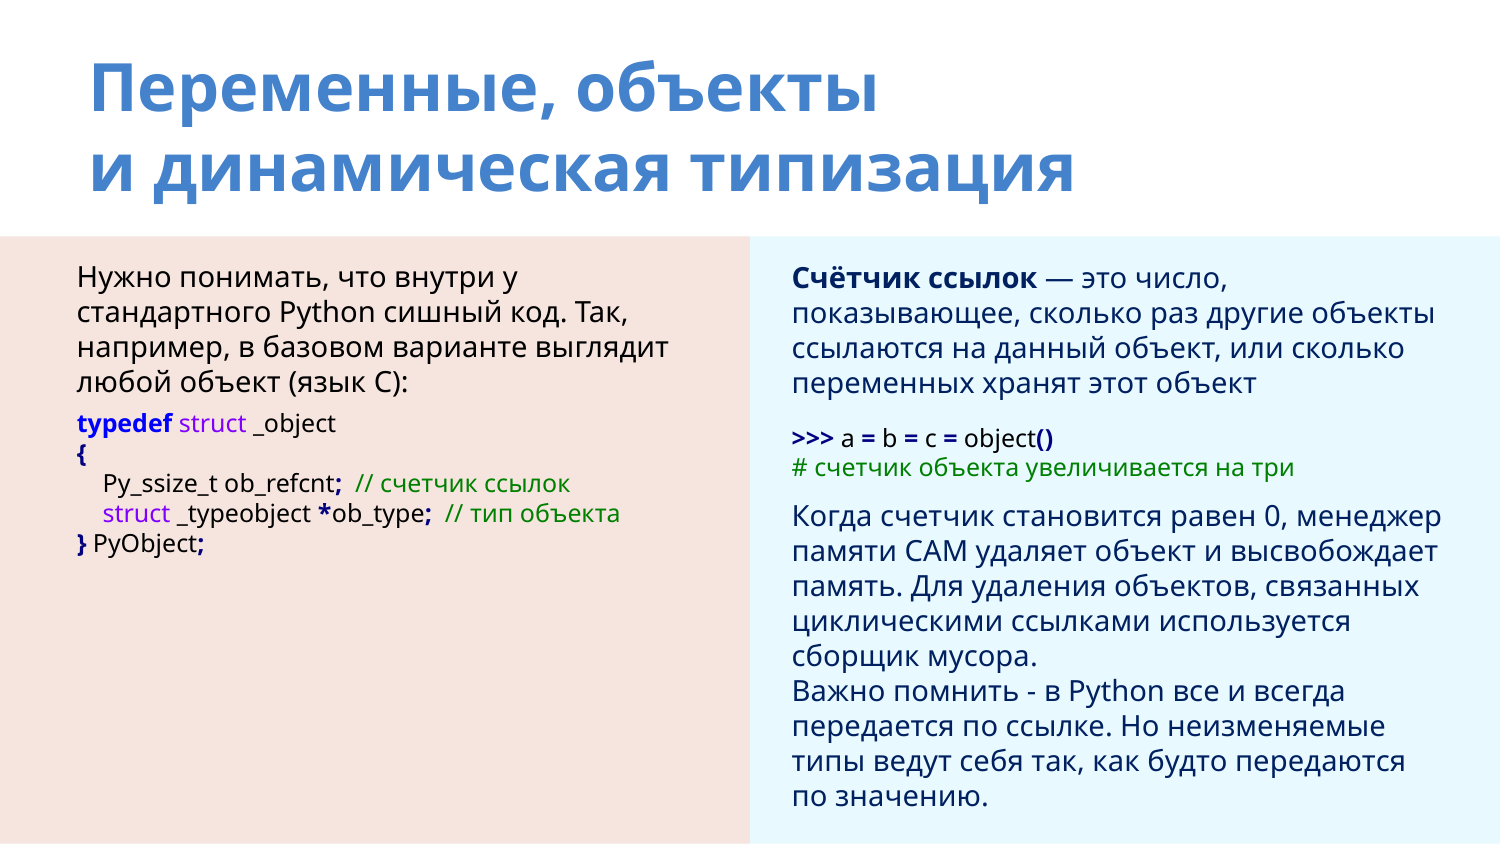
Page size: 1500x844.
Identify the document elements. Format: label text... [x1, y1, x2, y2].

text_box [0, 234, 752, 844]
text_box Когда счетчик становится равен 0, менеджер памяти САМ удаляет объект и высвобождает память. Для удаления объектов, связанных циклическими ссылками используется сборщик мусора. Важно помнить - в Python все и всегда передается по ссылке. Но неизменяемые типы ведут себя так, как будто передаются по значению. [776, 490, 1458, 820]
text_box typedef struct _object { Py_ssize_t ob_refcnt; // счетчик ссылок struct _typeobject *ob_type; // тип объекта } PyObject; [62, 400, 724, 565]
text_box Нужно понимать, что внутри у стандартного Python сишный код. Так, например, в базовом варианте выглядит любой объект (язык C): [61, 251, 708, 406]
text_box [752, 234, 1500, 844]
text_box Счётчик ссылок — это число, показывающее, сколько раз другие объекты ссылаются на данный объект, или сколько переменных хранят этот объект [776, 252, 1458, 407]
title Переменные, объекты и динамическая типизация [73, 30, 1444, 144]
text_box >>> a = b = c = object() # счетчик объекта увеличивается на три [776, 414, 1456, 490]
